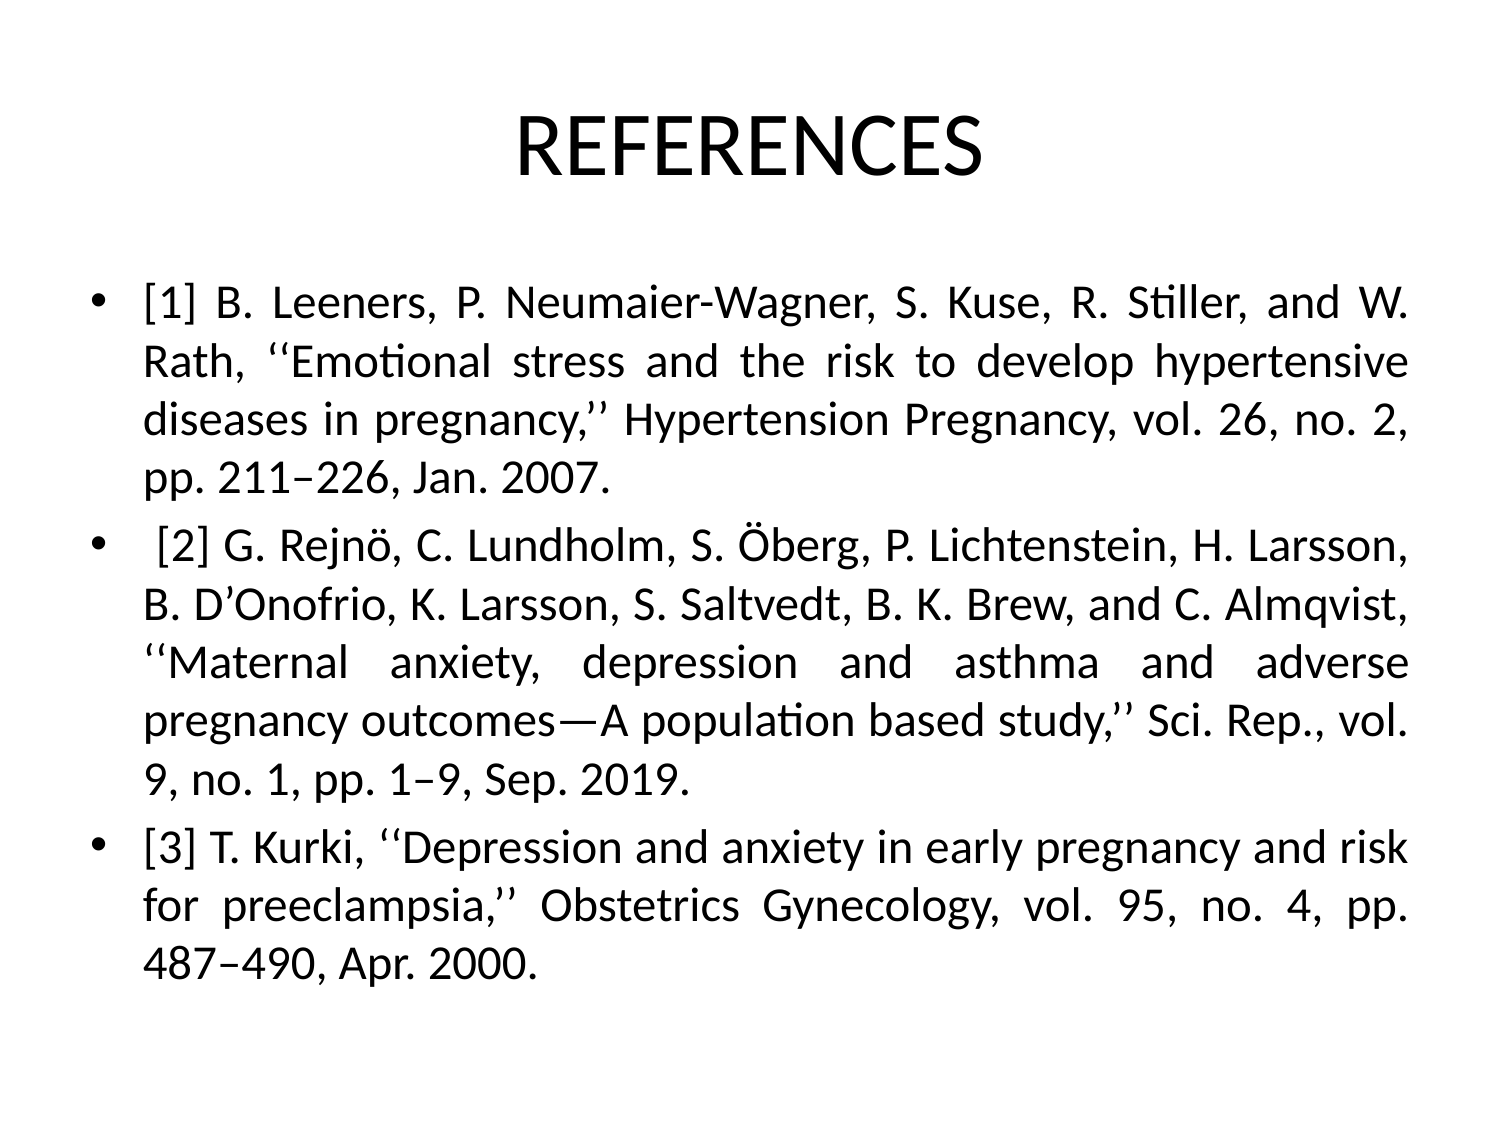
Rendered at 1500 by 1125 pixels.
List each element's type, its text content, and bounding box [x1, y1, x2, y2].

list [1] B. Leeners, P. Neumaier-Wagner, S. Kuse, R. Stiller, and W. Rath, ‘‘Emotional stress and the risk to develop hypertensive diseases in pregnancy,’’ Hypertension Pregnancy, vol. 26, no. 2, pp. 211–226, Jan. 2007. [2] G. Rejnö, C. Lundholm, S. Öberg, P. Lichtenstein, H. Larsson, B. D’Onofrio, K. Larsson, S. Saltvedt, B. K. Brew, and C. Almqvist, ‘‘Maternal anxiety, depression and asthma and adverse pregnancy outcomes—A population based study,’’ Sci. Rep., vol. 9, no. 1, pp. 1–9, Sep. 2019. [3] T. Kurki, ‘‘Depression and anxiety in early pregnancy and risk for preeclampsia,’’ Obstetrics Gynecology, vol. 95, no. 4, pp. 487–490, Apr. 2000. [75, 262, 1425, 1005]
title REFERENCES [75, 45, 1425, 233]
